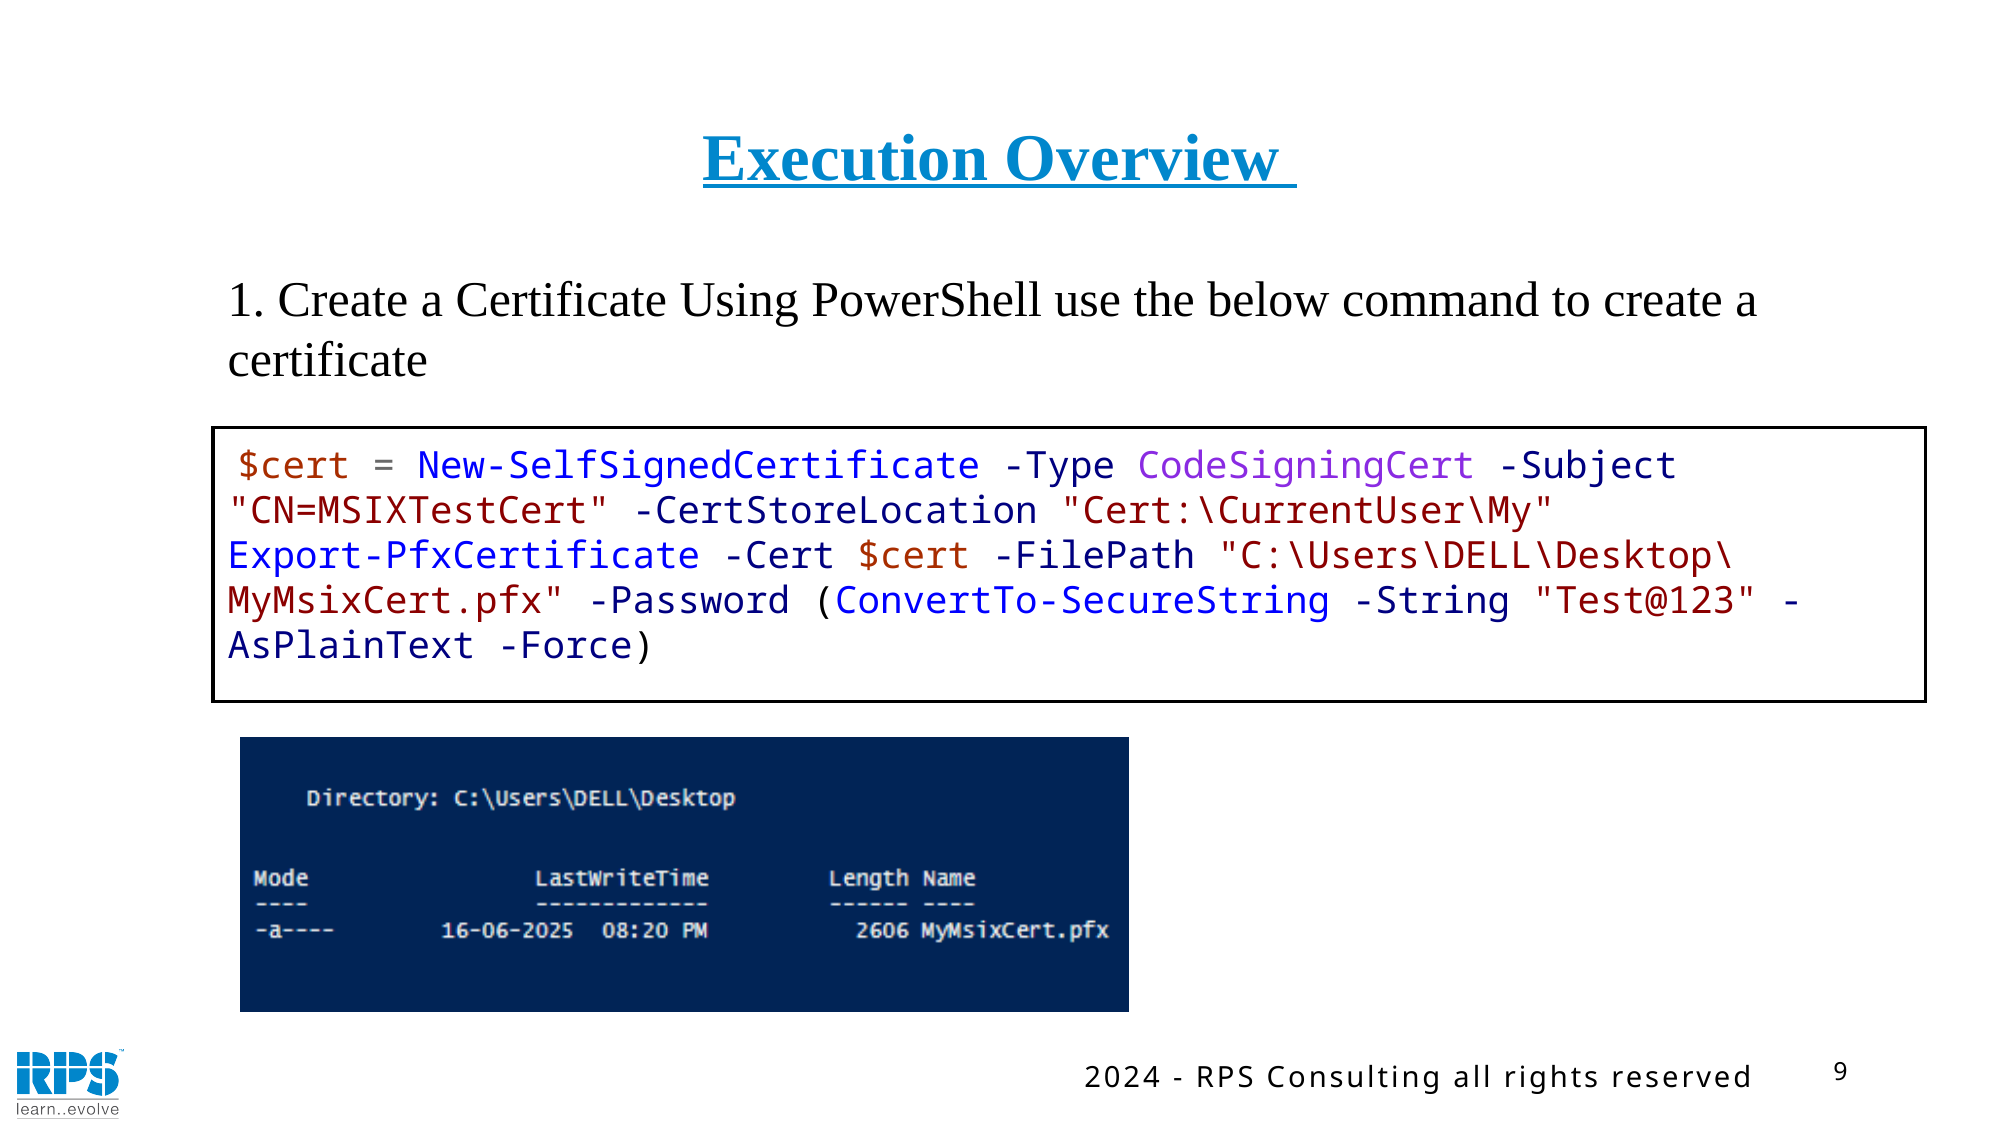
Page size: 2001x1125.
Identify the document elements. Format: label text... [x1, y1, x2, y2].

text_box 2024 - RPS Consulting all rights reserved [725, 1052, 1412, 1094]
picture [239, 736, 1130, 1012]
text_box [211, 426, 1927, 703]
text_box Execution Overview [303, 113, 1697, 194]
picture [17, 1048, 125, 1120]
slide_number 9 [1412, 1042, 1863, 1103]
text_box 1. Create a Certificate Using PowerShell use the below command to create a certificate [212, 259, 1863, 394]
text_box $cert = New-SelfSignedCertificate -Type CodeSigningCert -Subject "CN=MSIXTestCert" -CertStoreLocation "Cert:\CurrentUser\My" Export-PfxCertificate -Cert $cert -FilePath "C:\Users\DELL\Desktop\MyMsixCert.pfx" -Password (ConvertTo-SecureString -String "Test@123" -AsPlainText -Force) [212, 433, 2000, 719]
